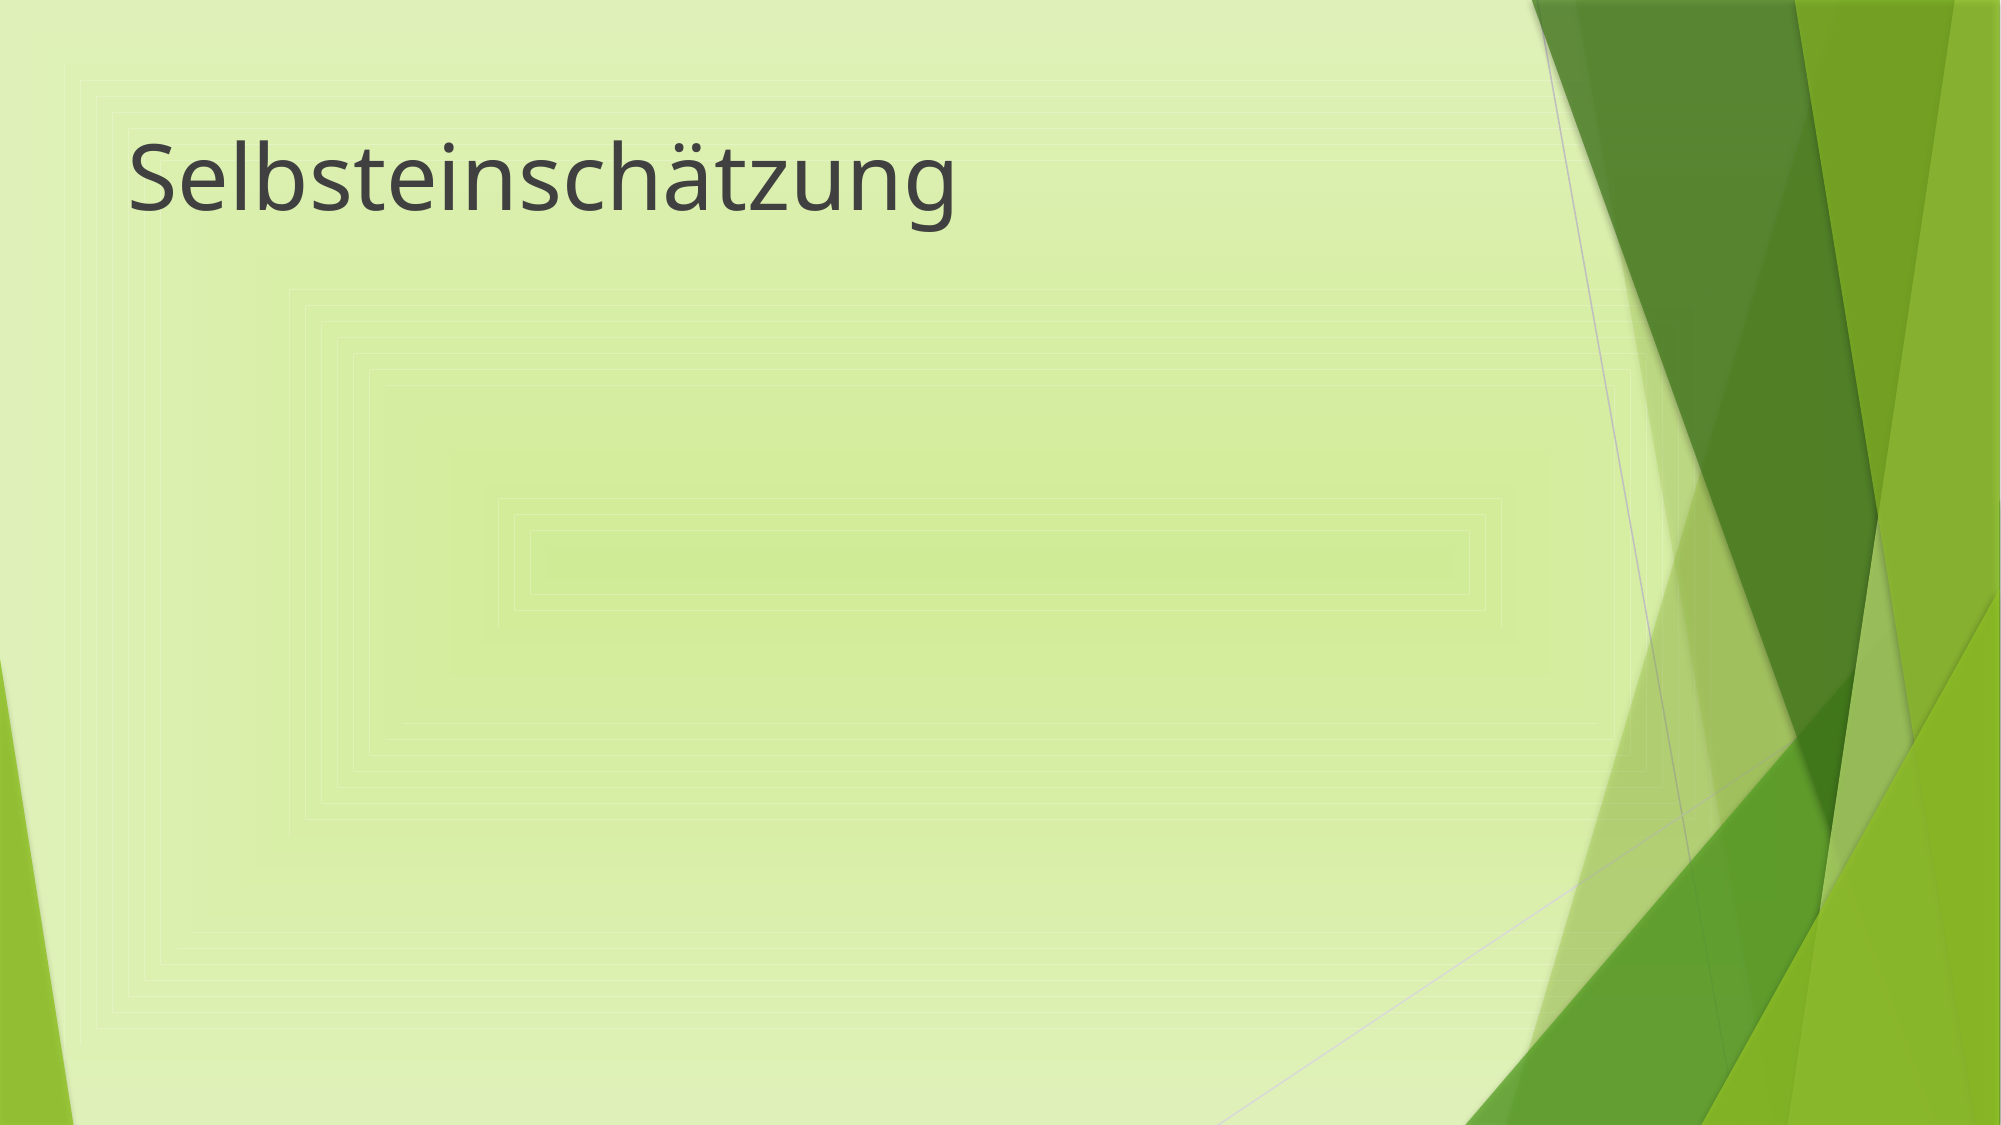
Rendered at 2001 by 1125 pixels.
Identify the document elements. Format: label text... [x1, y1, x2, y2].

list Selbsteinschätzung [112, 111, 1513, 987]
